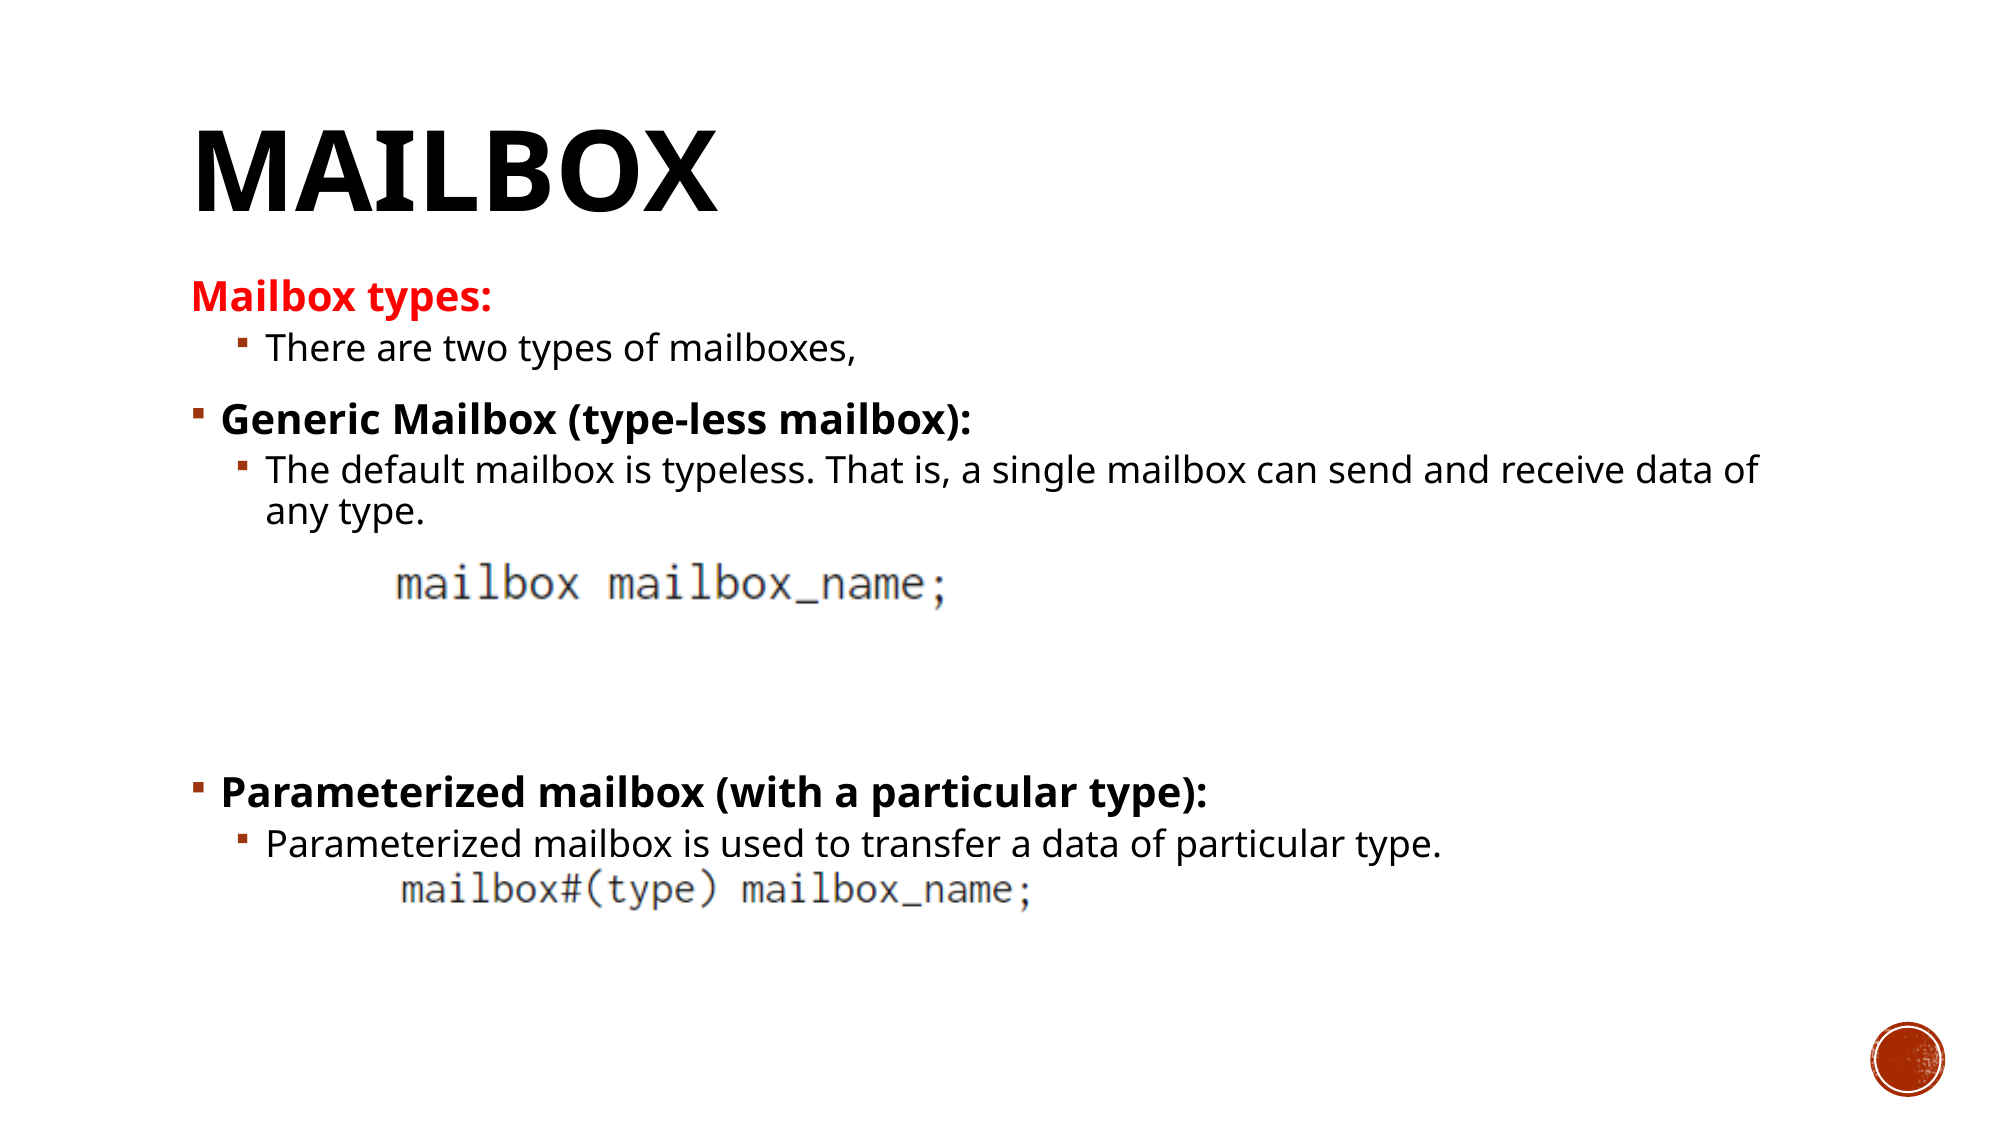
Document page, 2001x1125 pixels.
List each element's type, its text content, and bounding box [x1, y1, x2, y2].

picture [366, 857, 1045, 922]
picture [366, 548, 967, 631]
title Mailbox [174, 43, 1825, 308]
list Mailbox types: There are two types of mailboxes, Generic Mailbox (type-less mailbox): The default mailbox is typeless. That is, a single mailbox can send and receive data of any type. Parameterized mailbox (with a particular type): Parameterized mailbox is used to transfer a data of particular type. [175, 267, 1847, 1125]
